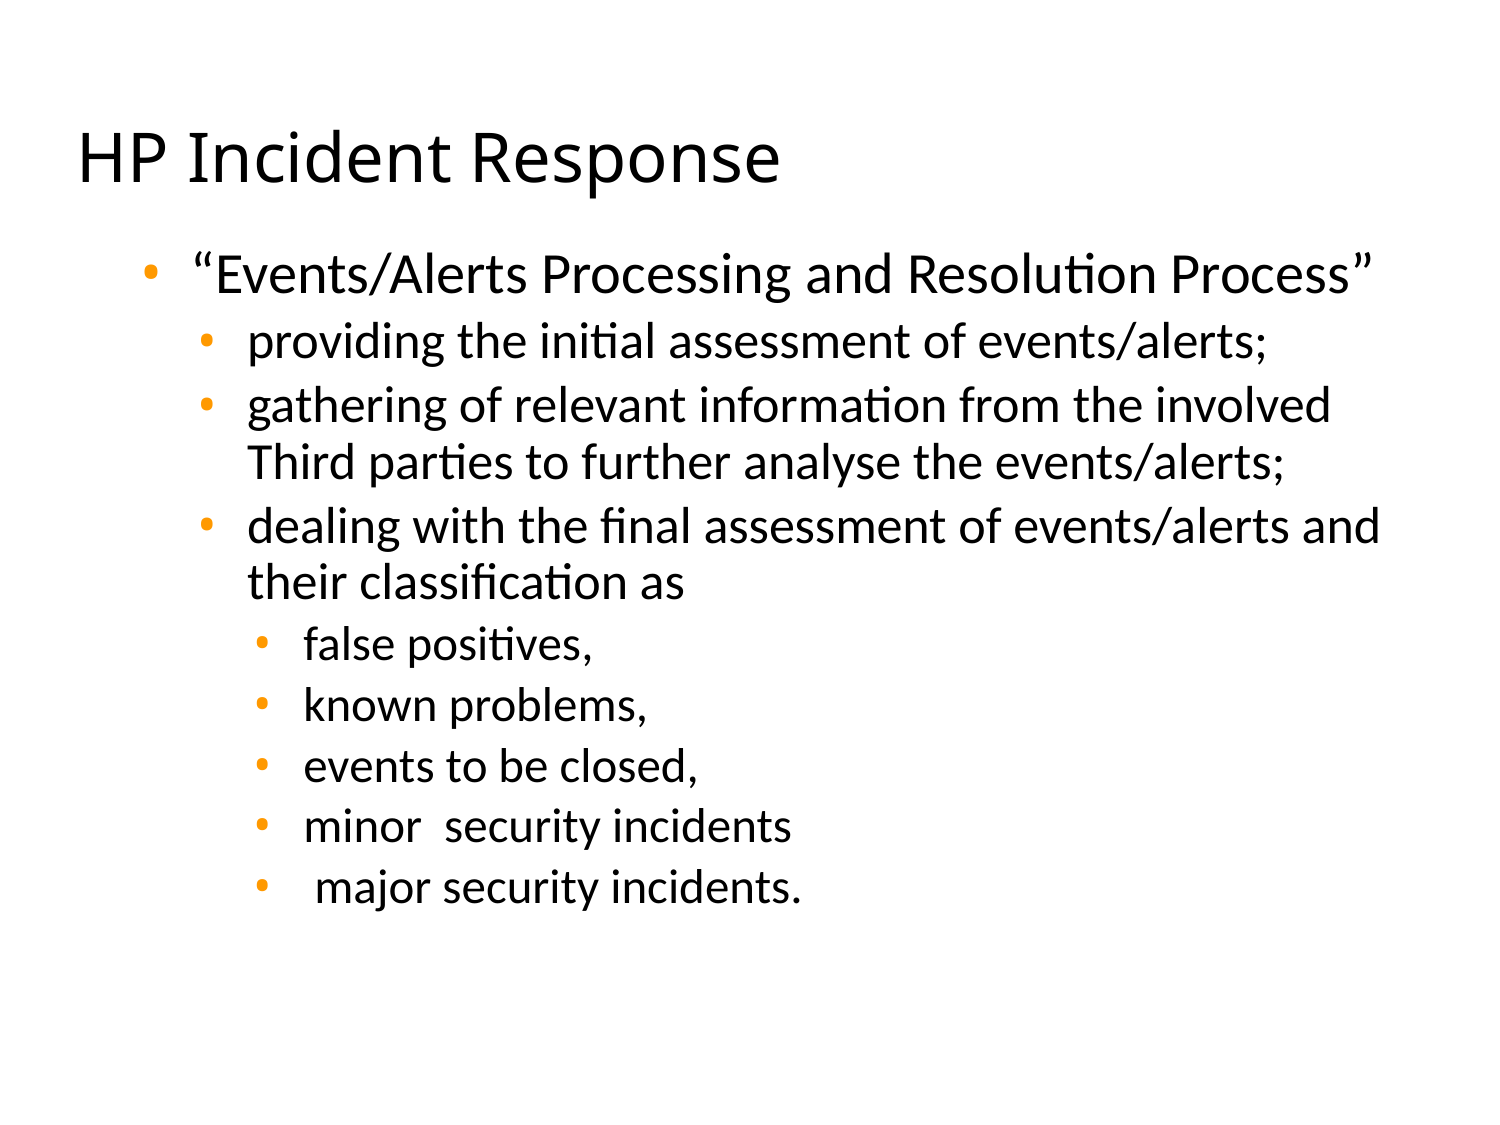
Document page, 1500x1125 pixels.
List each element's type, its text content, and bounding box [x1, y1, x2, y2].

list “Events/Alerts Processing and Resolution Process” providing the initial assessment of events/alerts; gathering of relevant information from the involved Third parties to further analyse the events/alerts; dealing with the final assessment of events/alerts and their classification as false positives, known problems, events to be closed, minor security incidents major security incidents. [75, 243, 1422, 973]
title HP Incident Response [76, 90, 1420, 229]
